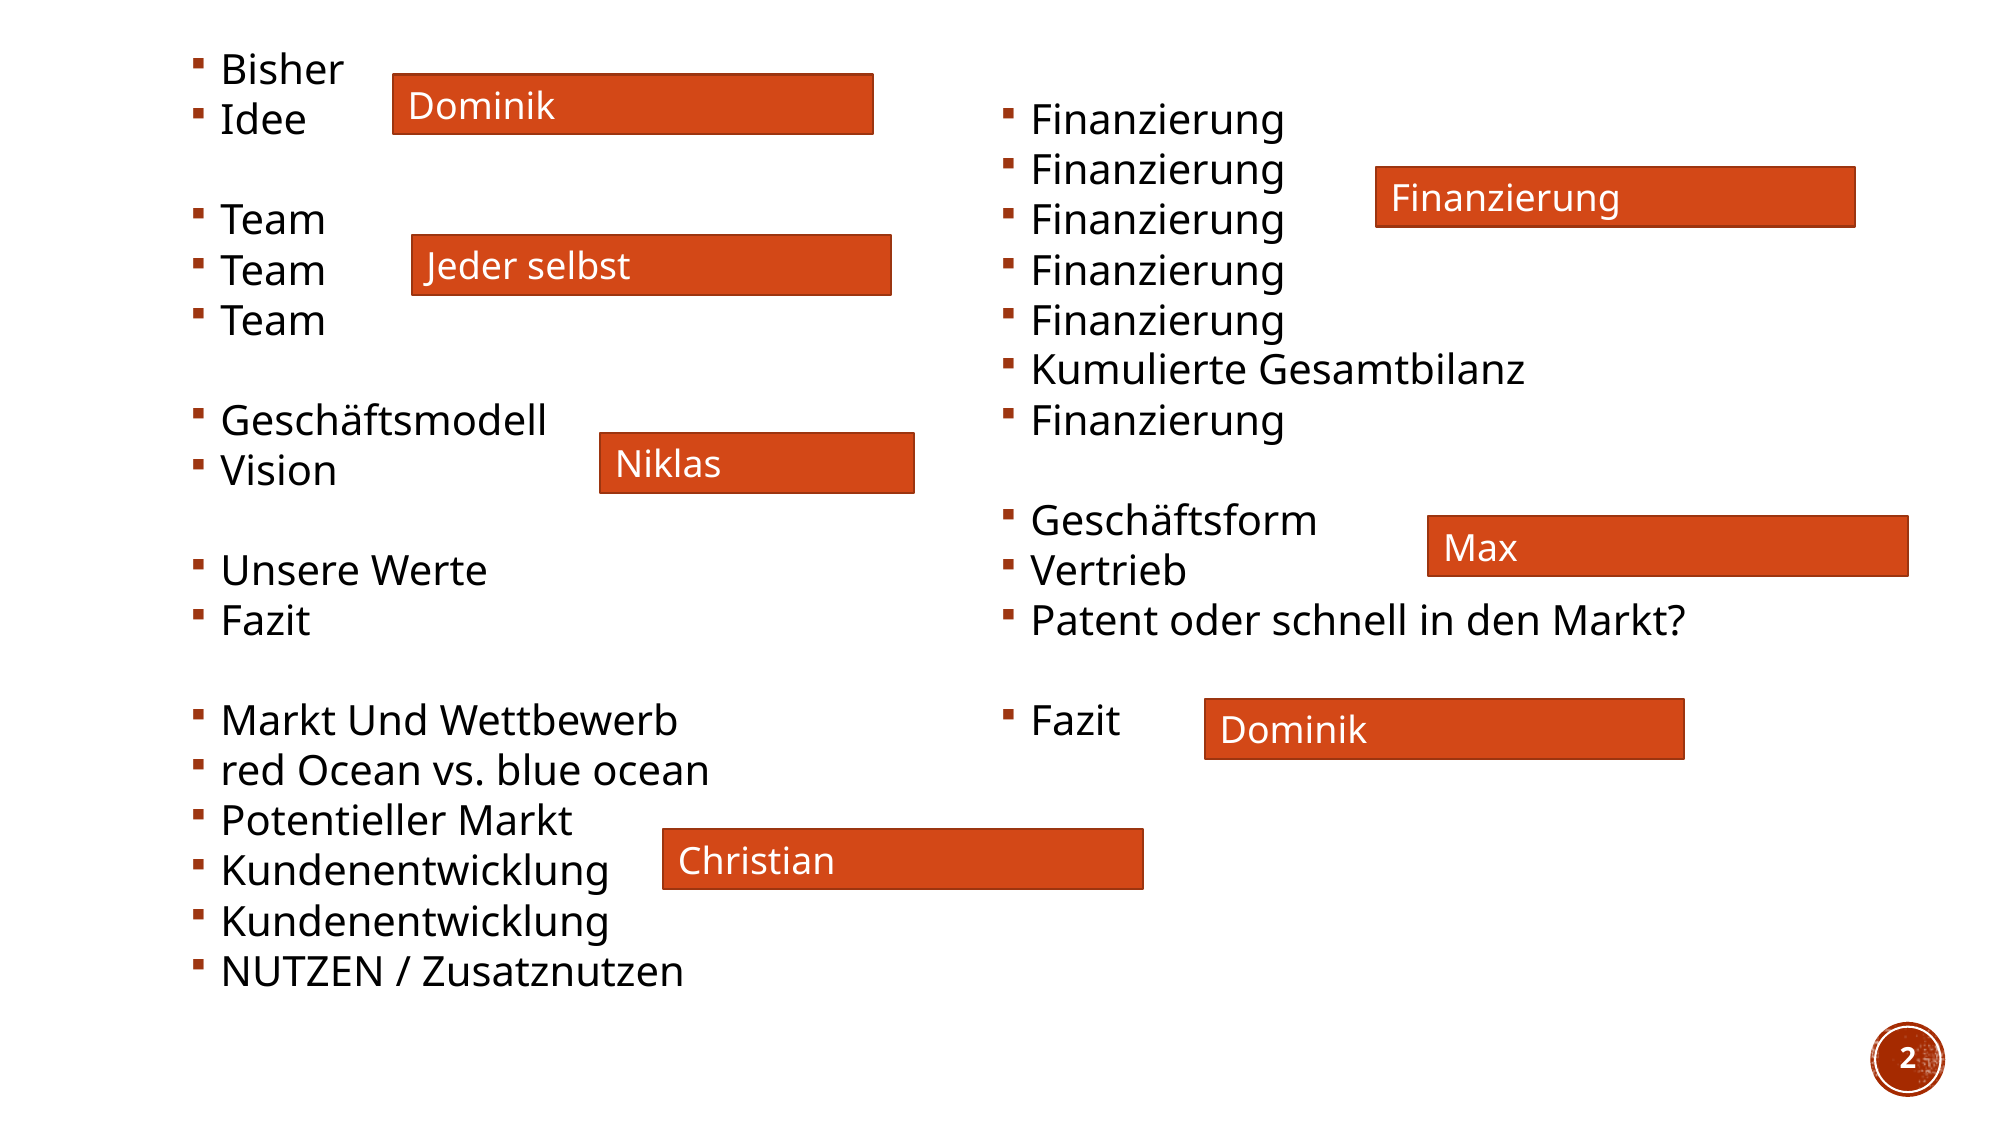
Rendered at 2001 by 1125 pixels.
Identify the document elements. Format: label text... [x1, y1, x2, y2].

text_box Jeder selbst [411, 234, 892, 296]
text_box Niklas [599, 432, 915, 494]
list Bisher Idee Team Team Team Geschäftsmodell Vision Unsere Werte Fazit Markt Und Wettbewerb red Ocean vs. blue ocean Potentieller Markt Kundenentwicklung Kundenentwicklung NUTZEN / Zusatznutzen Finanzierung Finanzierung Finanzierung Finanzierung Finanzierung Kumulierte Gesamtbilanz Finanzierung Geschäftsform Vertrieb Patent oder schnell in den Markt? Fazit [175, 35, 1826, 1013]
text_box Christian [662, 828, 1144, 890]
text_box Dominik [392, 73, 874, 135]
slide_number 2 [1855, 1028, 1961, 1089]
text_box Max [1427, 515, 1909, 577]
text_box Finanzierung [1375, 166, 1856, 228]
text_box Dominik [1204, 698, 1685, 760]
